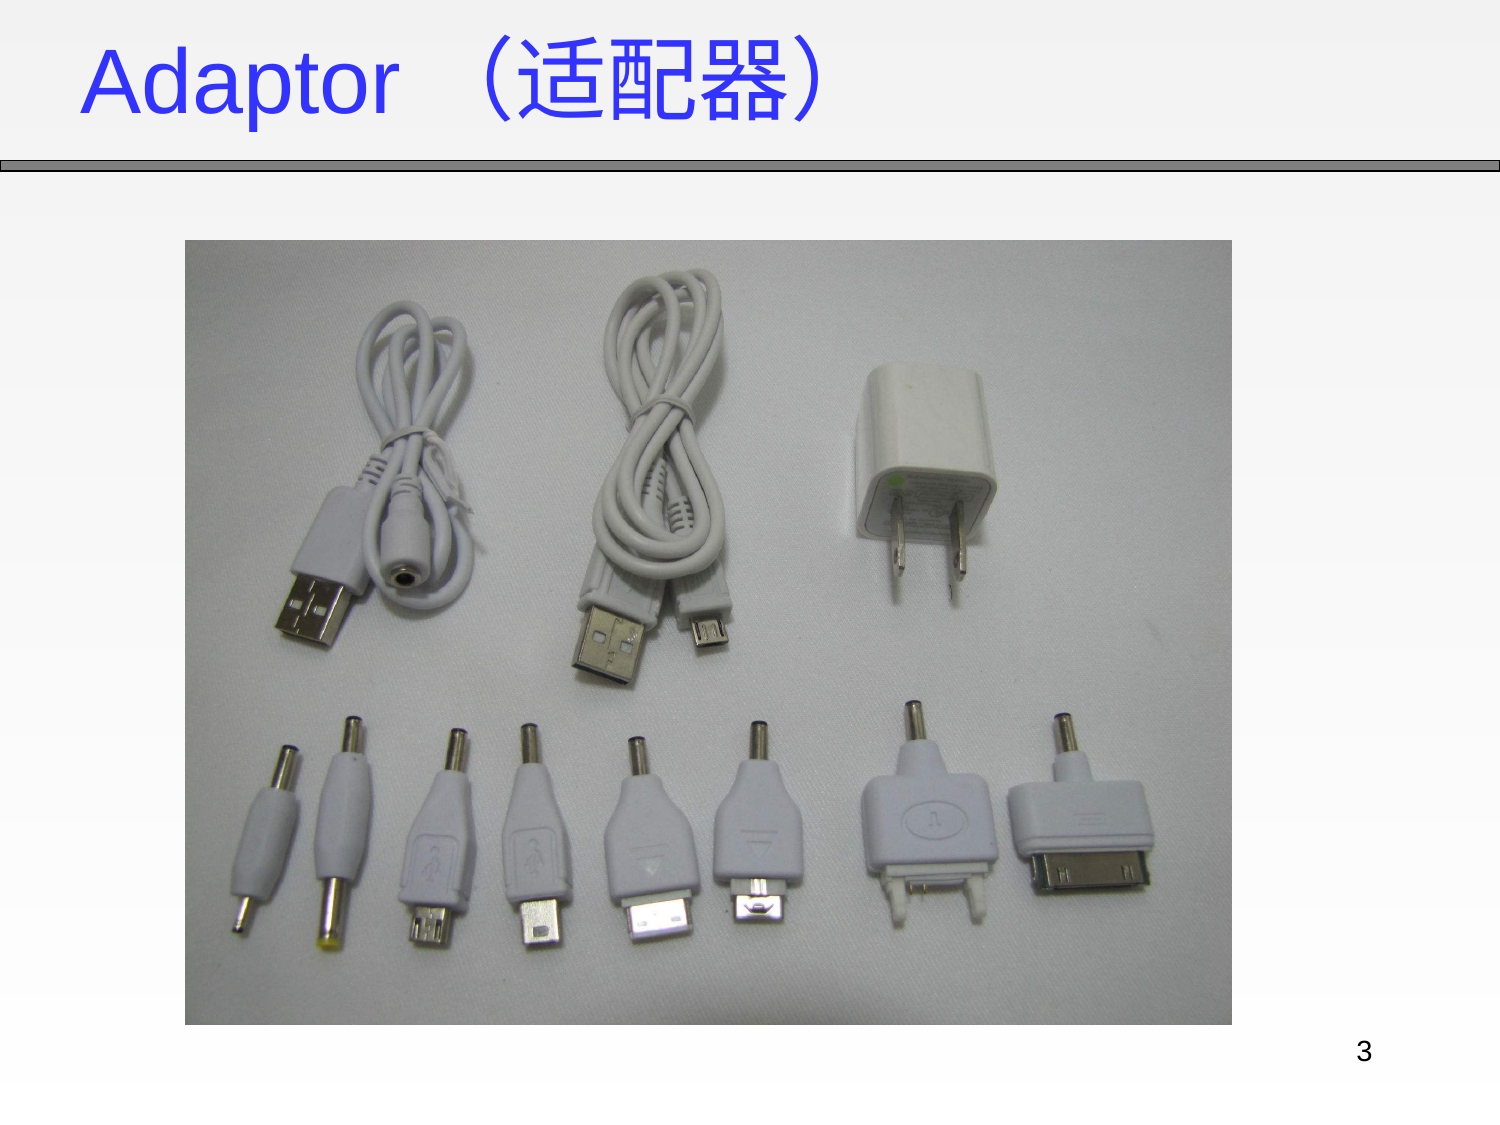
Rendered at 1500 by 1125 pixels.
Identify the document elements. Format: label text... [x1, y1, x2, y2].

slide_number 3 [1074, 1024, 1388, 1101]
title Adaptor（适配器） [65, 14, 1341, 148]
picture [185, 240, 1232, 1025]
